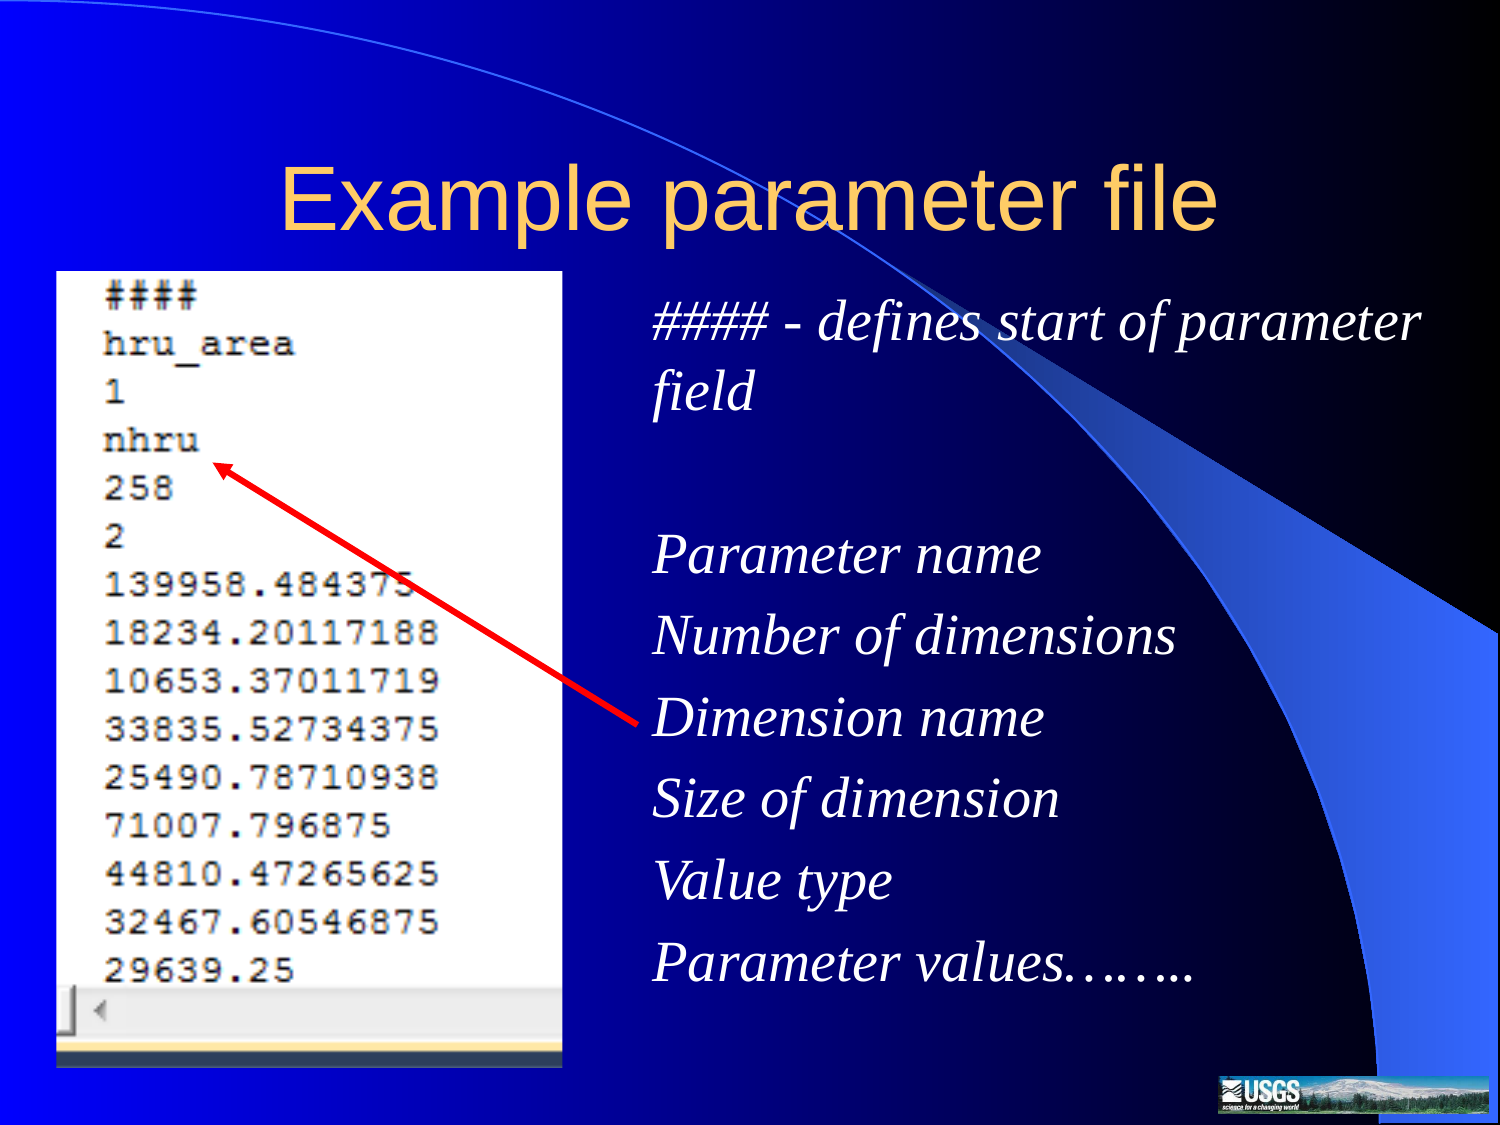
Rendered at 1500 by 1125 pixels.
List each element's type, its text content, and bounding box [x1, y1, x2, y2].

title Example parameter file [112, 99, 1388, 274]
picture [56, 271, 563, 1068]
text_box #### - defines start of parameter field Parameter name Number of dimensions Dimension name Size of dimension Value type Parameter values…….. [562, 274, 1475, 1100]
picture [1218, 1076, 1489, 1114]
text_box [212, 462, 638, 726]
